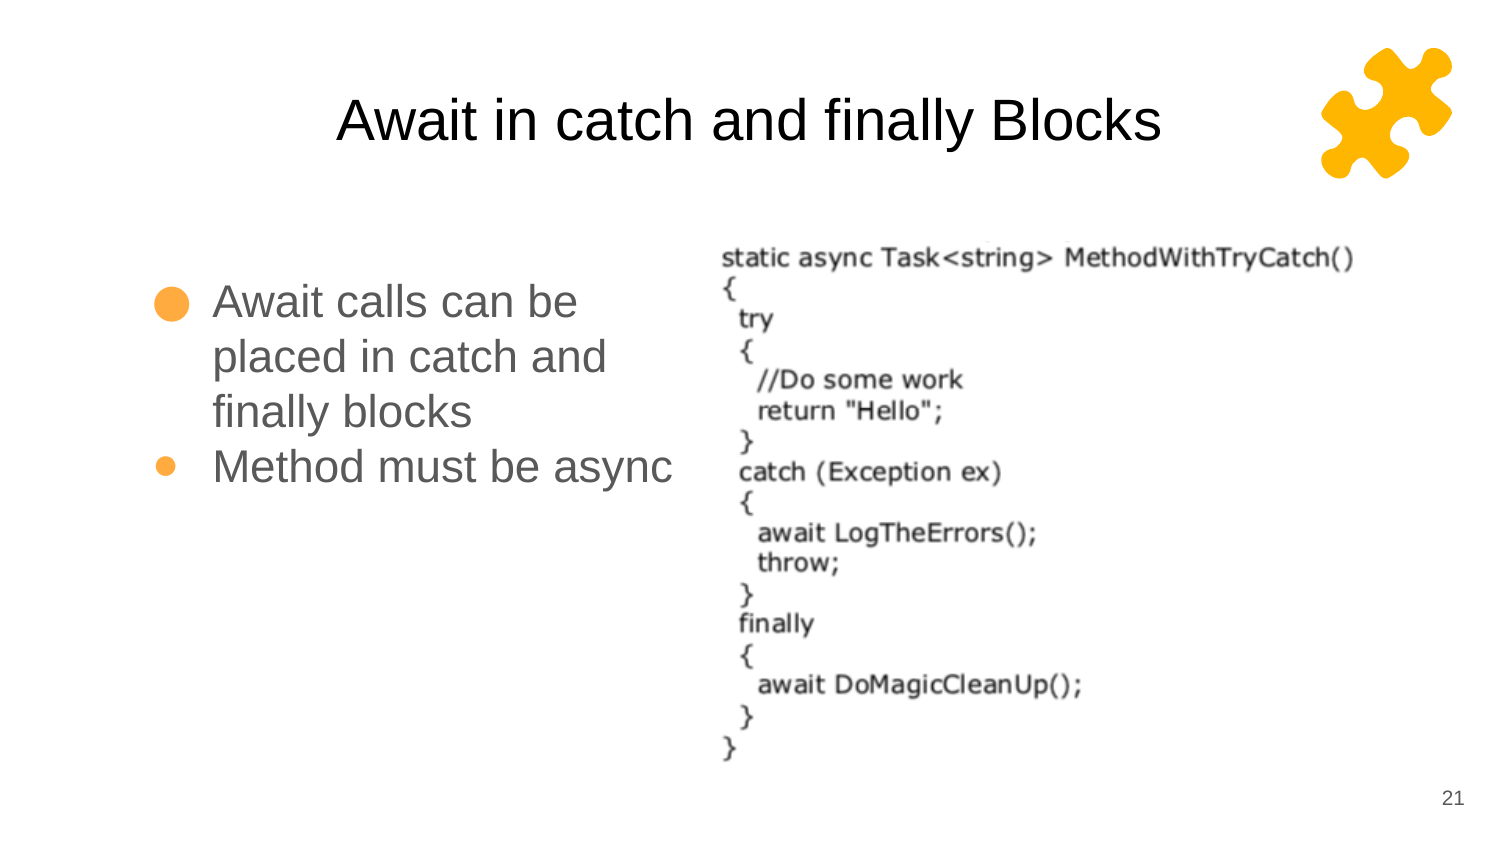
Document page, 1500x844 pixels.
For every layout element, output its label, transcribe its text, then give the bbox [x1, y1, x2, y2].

list Await calls can be placed in catch and finally blocks Method must be async [122, 256, 704, 753]
title Await in catch and finally Blocks [186, 67, 1314, 209]
text_box [1321, 47, 1452, 179]
slide_number 21 [1389, 764, 1480, 830]
picture [713, 241, 1367, 769]
